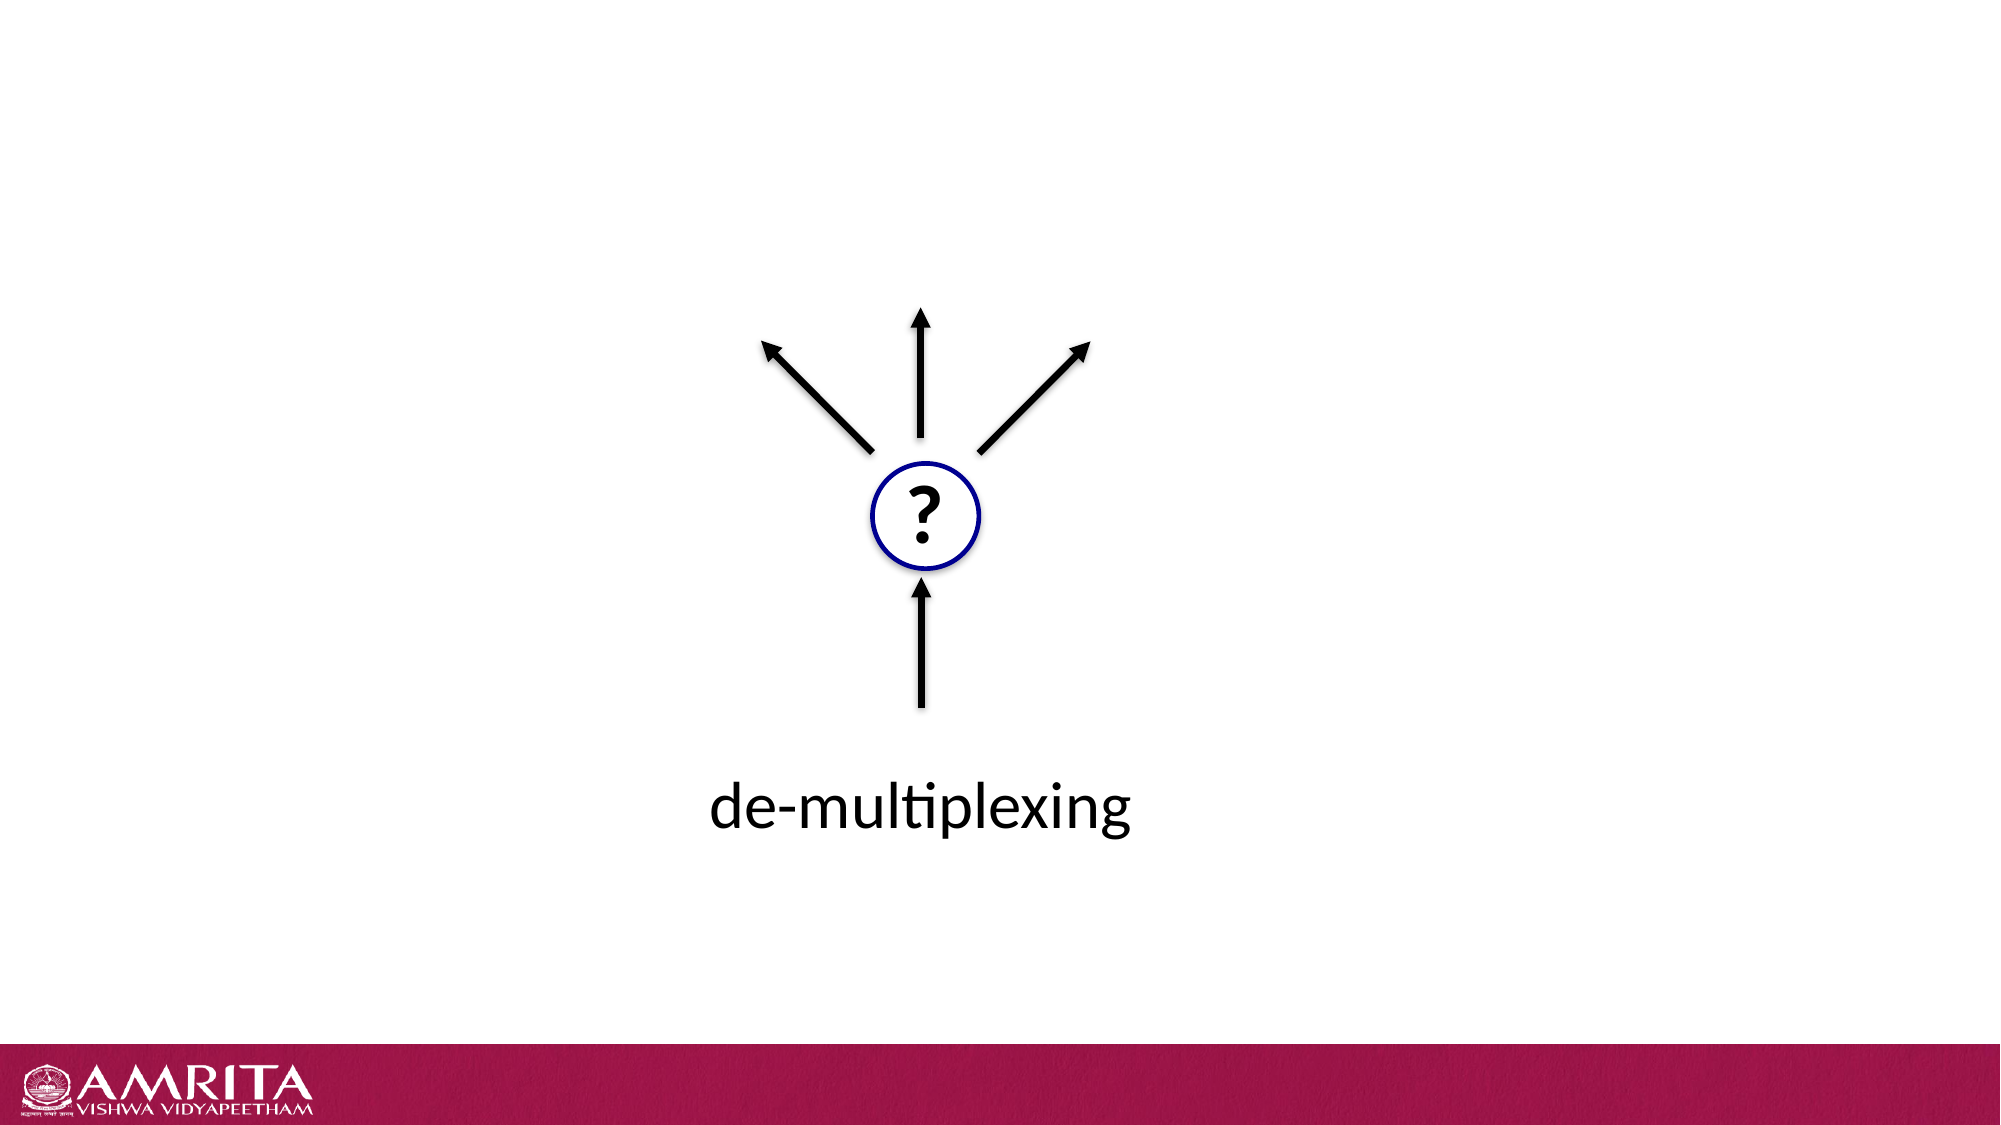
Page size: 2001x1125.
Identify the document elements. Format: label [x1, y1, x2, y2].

picture [0, 1044, 2000, 1125]
text_box [691, 307, 1150, 851]
